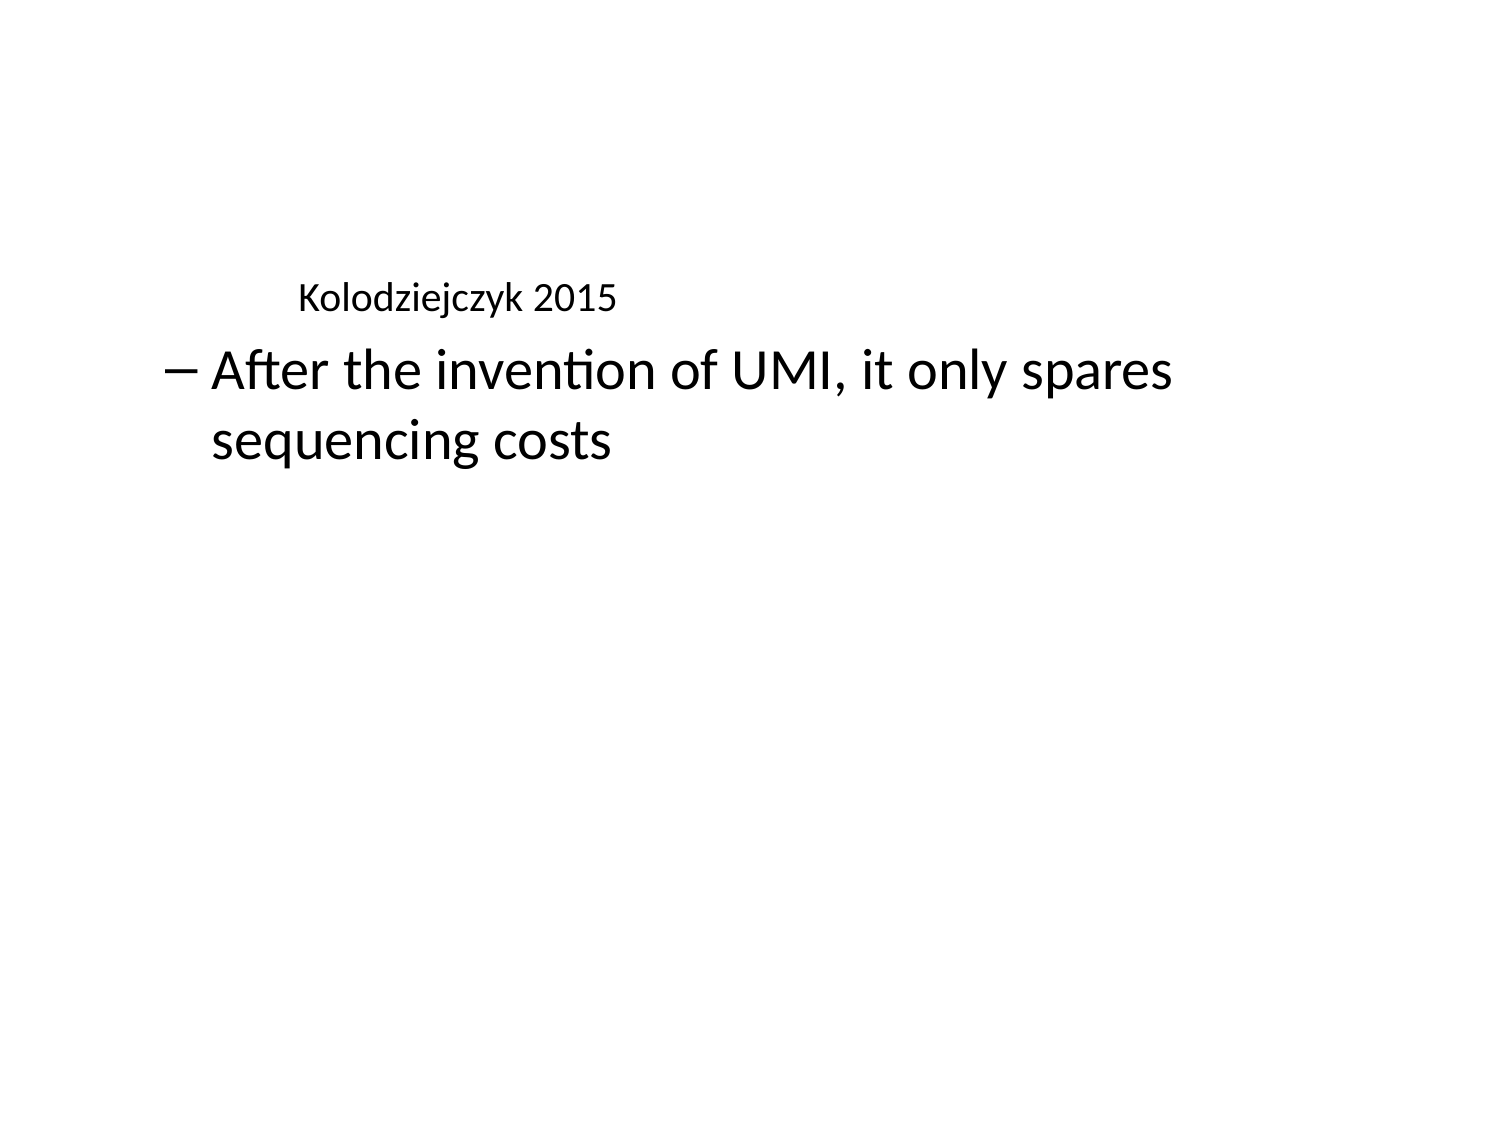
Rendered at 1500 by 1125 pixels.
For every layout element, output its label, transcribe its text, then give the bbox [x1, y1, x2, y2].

list Kolodziejczyk 2015 After the invention of UMI, it only spares sequencing costs [75, 262, 1425, 1005]
